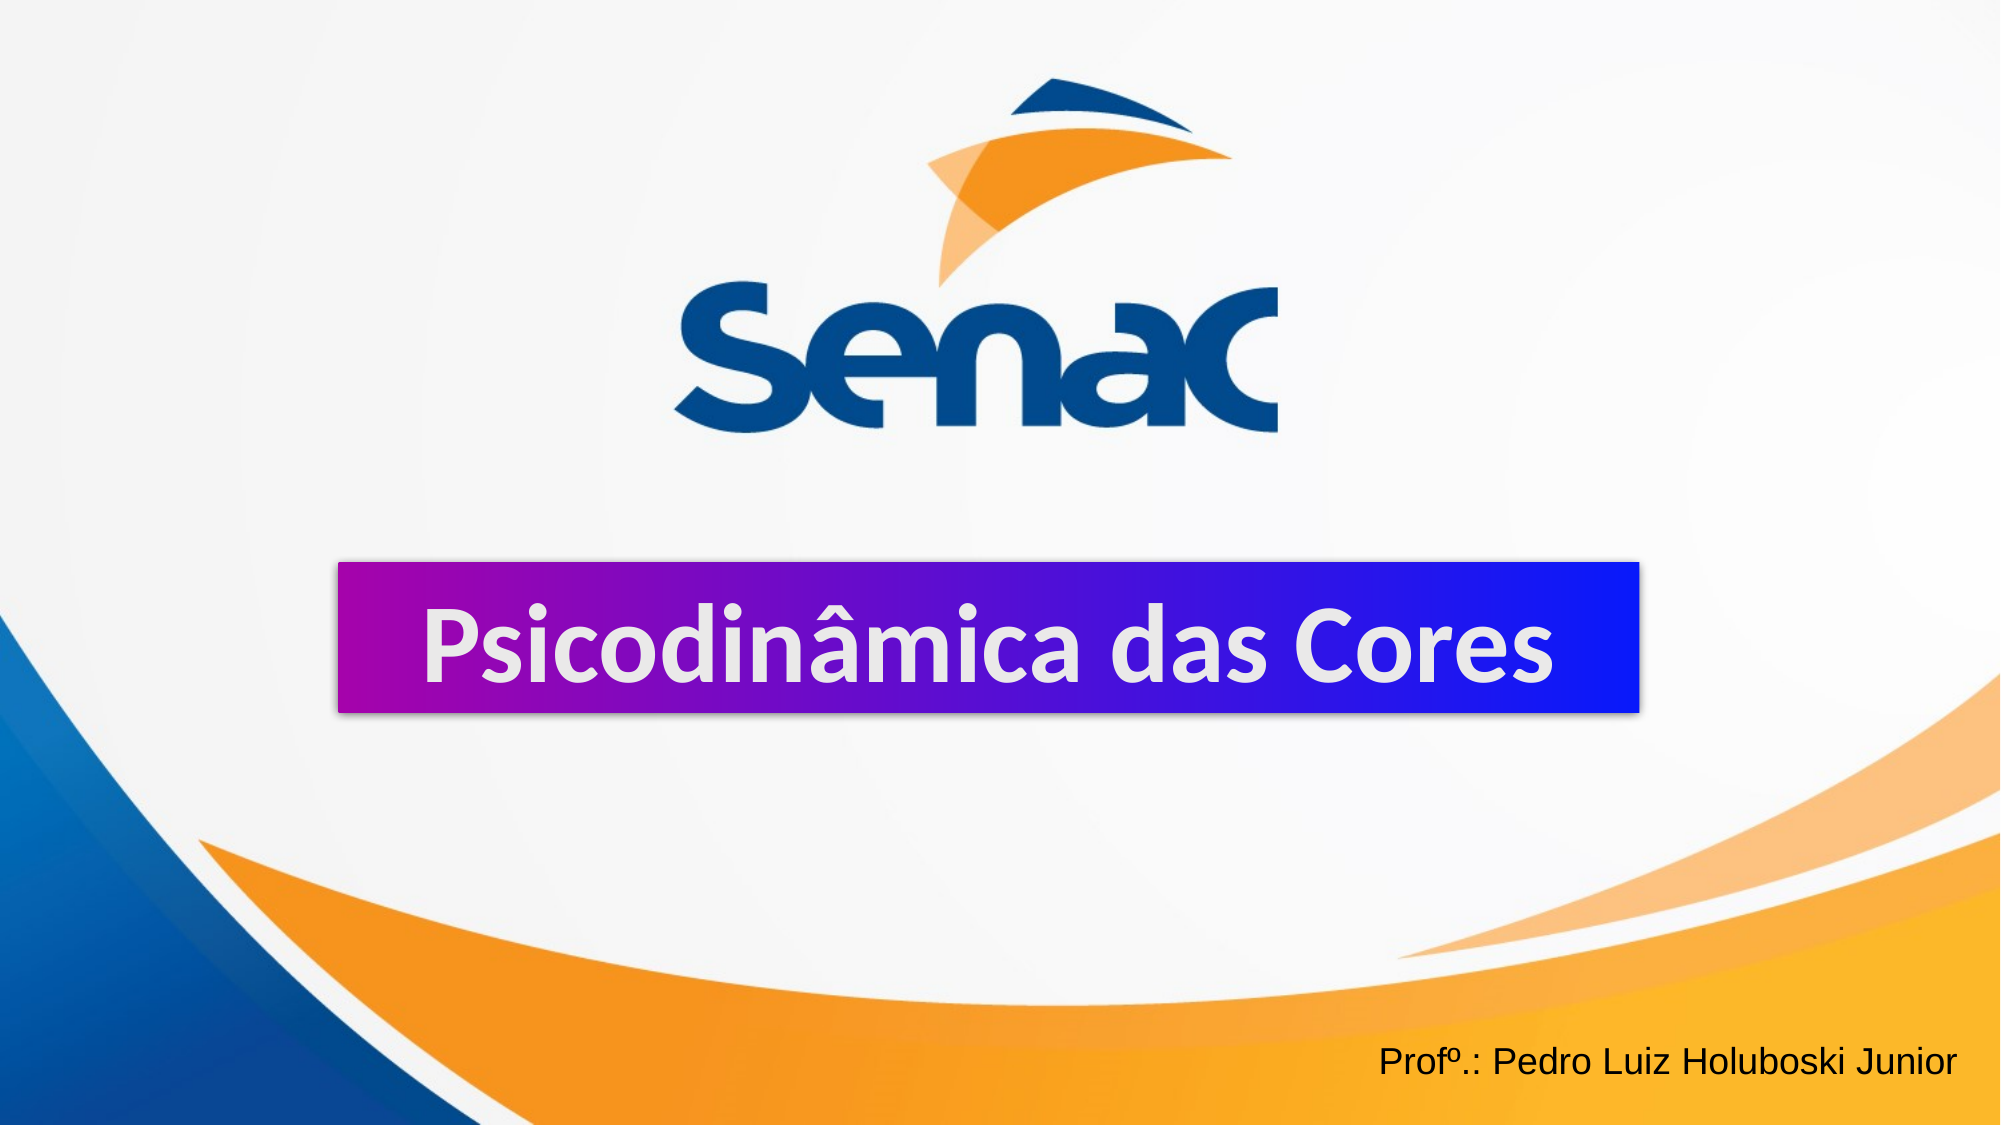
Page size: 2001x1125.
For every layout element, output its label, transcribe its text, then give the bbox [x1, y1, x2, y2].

subtitle Profº.: Pedro Luiz Holuboski Junior [1305, 1035, 1974, 1097]
picture [0, 0, 2001, 1125]
text_box Psicodinâmica das Cores [338, 562, 1640, 713]
